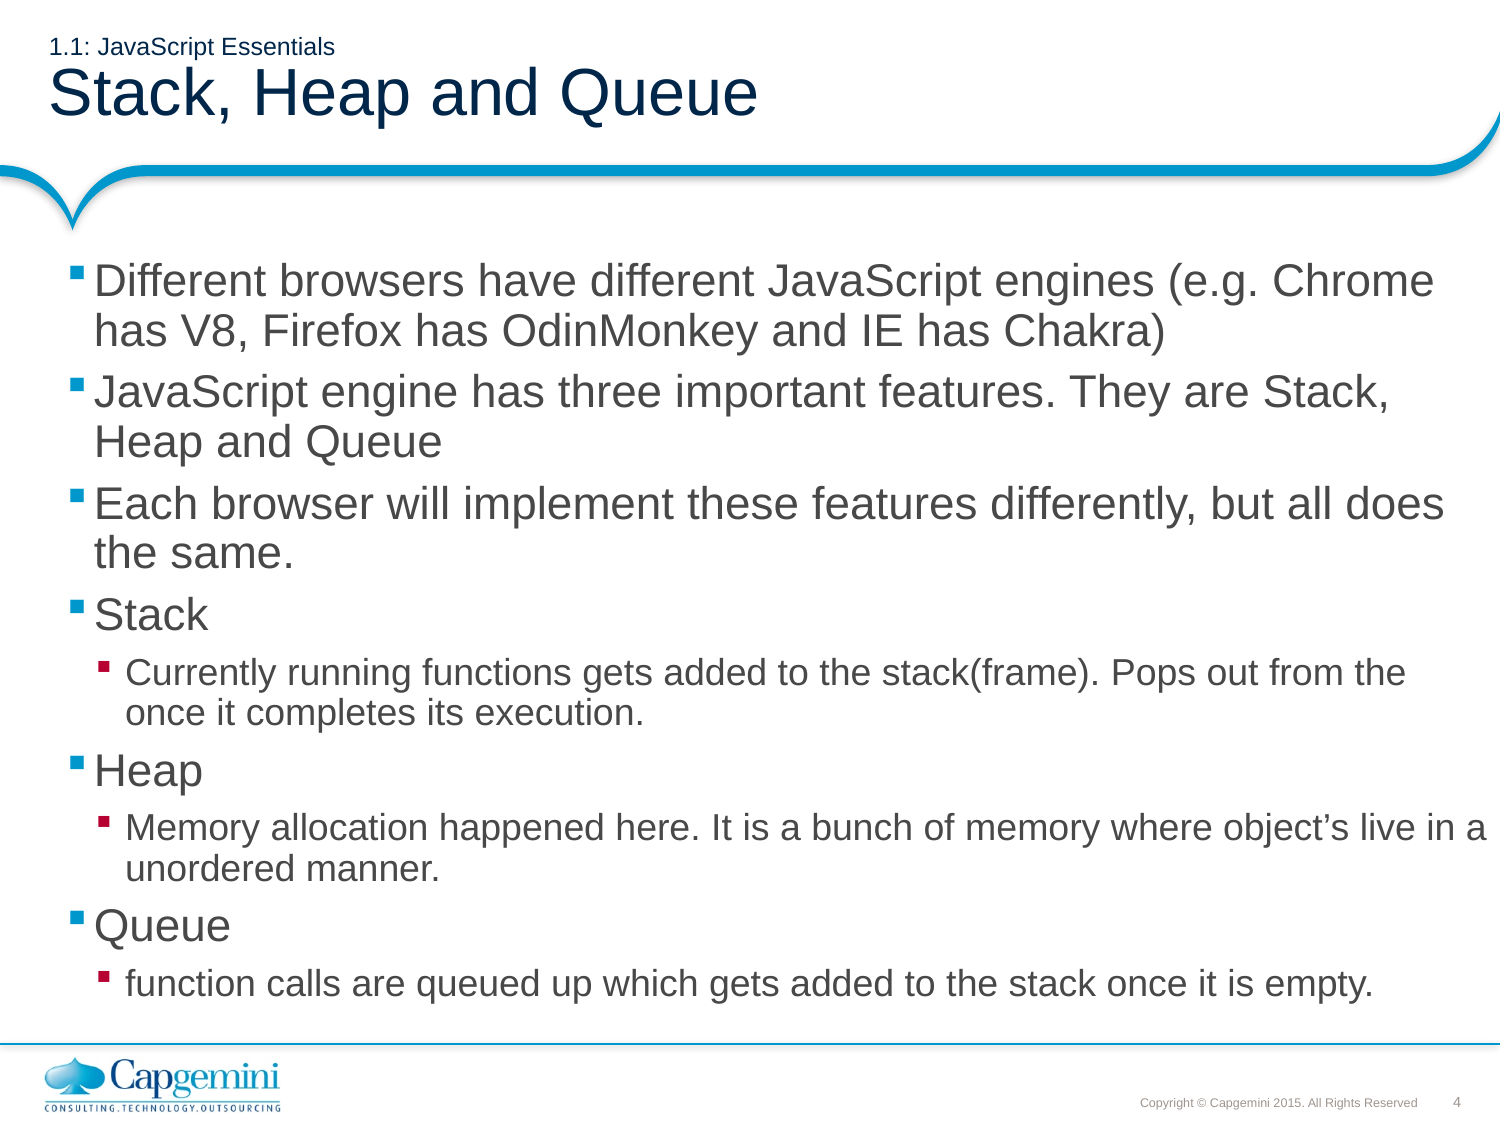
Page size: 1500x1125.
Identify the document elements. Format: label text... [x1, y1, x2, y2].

picture [44, 1056, 281, 1113]
title 1.1: JavaScript Essentials Stack, Heap and Queue [0, 0, 1500, 165]
list Different browsers have different JavaScript engines (e.g. Chrome has V8, Firefox has OdinMonkey and IE has Chakra) JavaScript engine has three important features. They are Stack, Heap and Queue Each browser will implement these features differently, but all does the same. Stack Currently running functions gets added to the stack(frame). Pops out from the once it completes its execution. Heap Memory allocation happened here. It is a bunch of memory where object’s live in a unordered manner. Queue function calls are queued up which gets added to the stack once it is empty. [48, 245, 1500, 1007]
